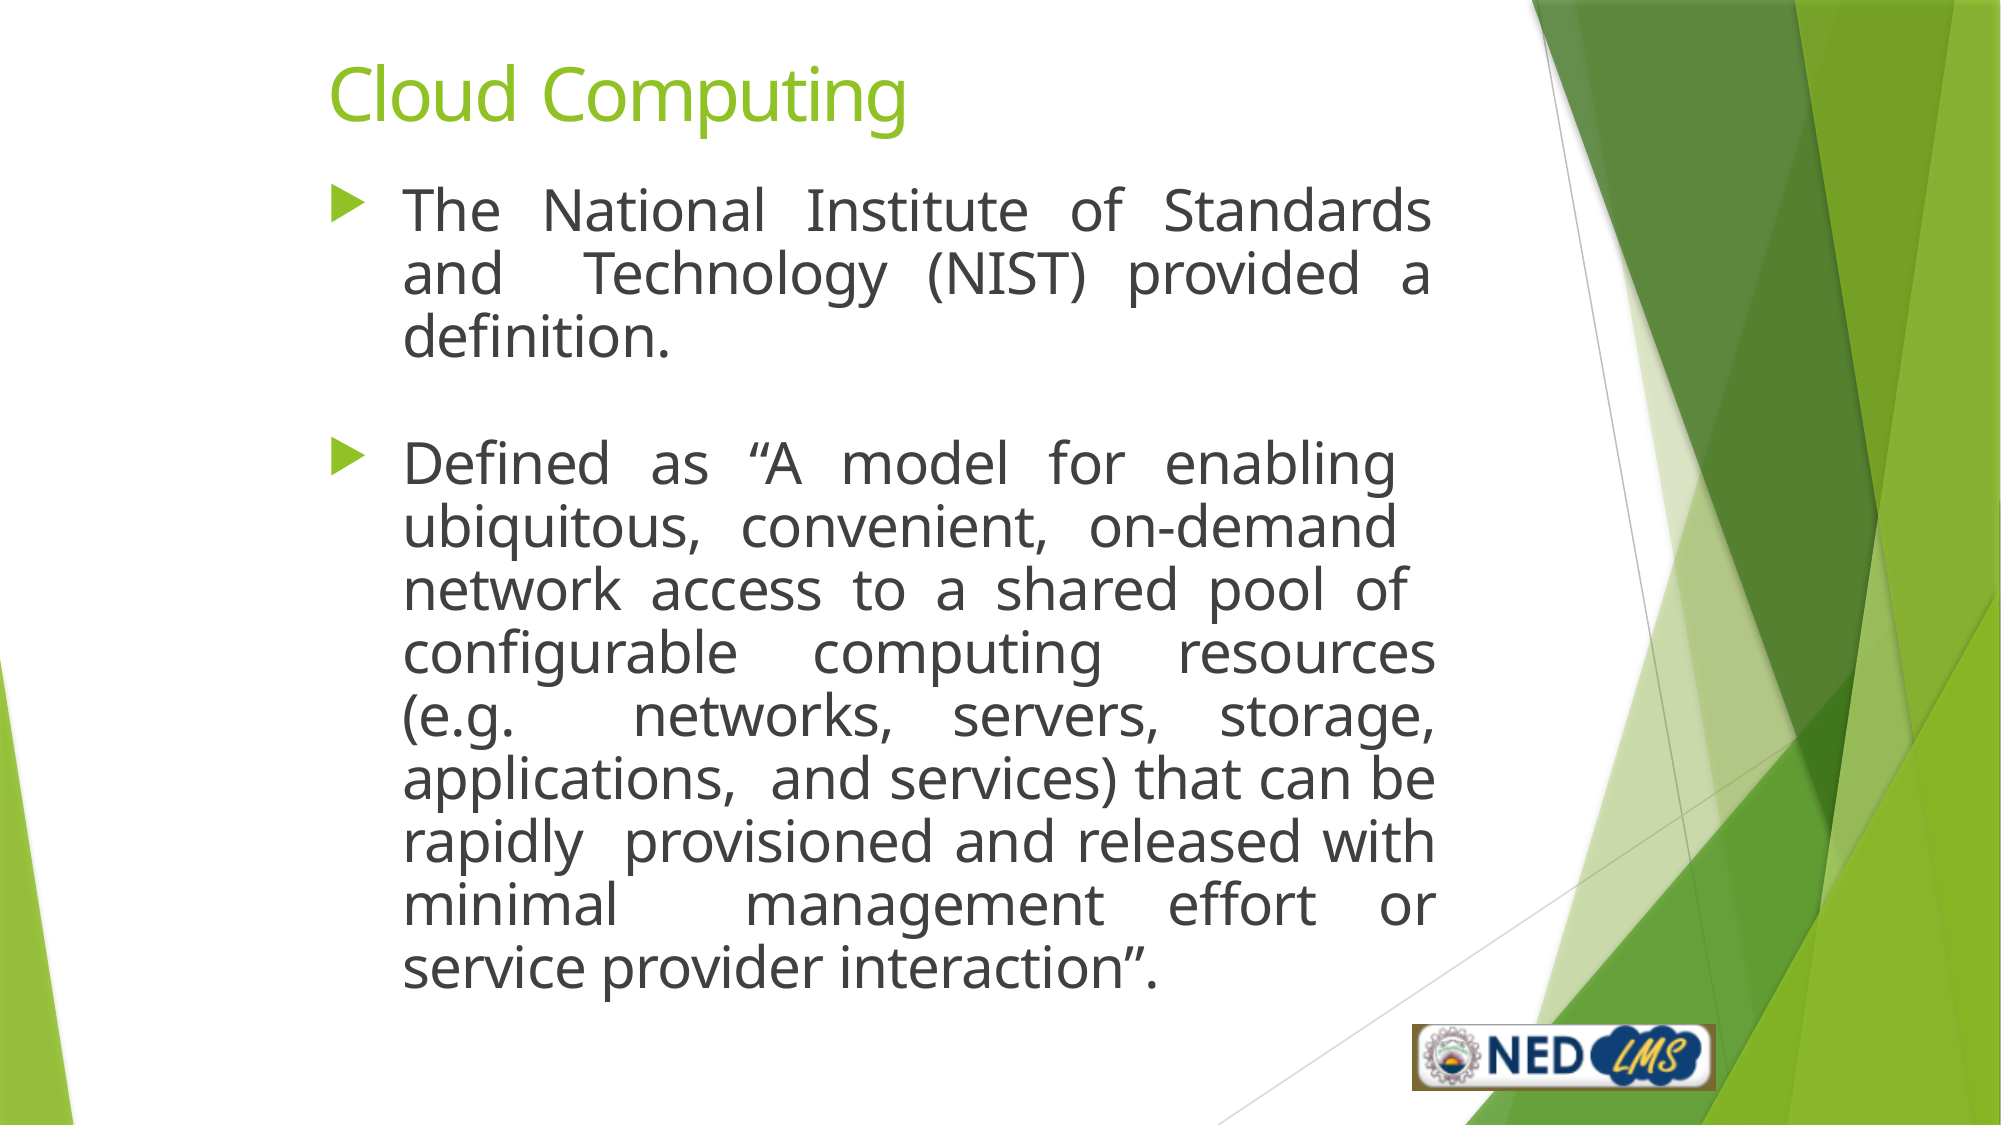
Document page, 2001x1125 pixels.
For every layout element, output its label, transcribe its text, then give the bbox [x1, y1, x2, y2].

text_box The National Institute of Standards and Technology (NIST) provided a definition. Defined as “A model for enabling ubiquitous, convenient, on-demand network access to a shared pool of configurable computing resources (e.g. networks, servers, storage, applications, and services) that can be rapidly provisioned and released with minimal management effort or service provider interaction”. [324, 170, 1438, 1001]
picture [1411, 1024, 1717, 1092]
title Cloud Computing [324, 44, 977, 170]
